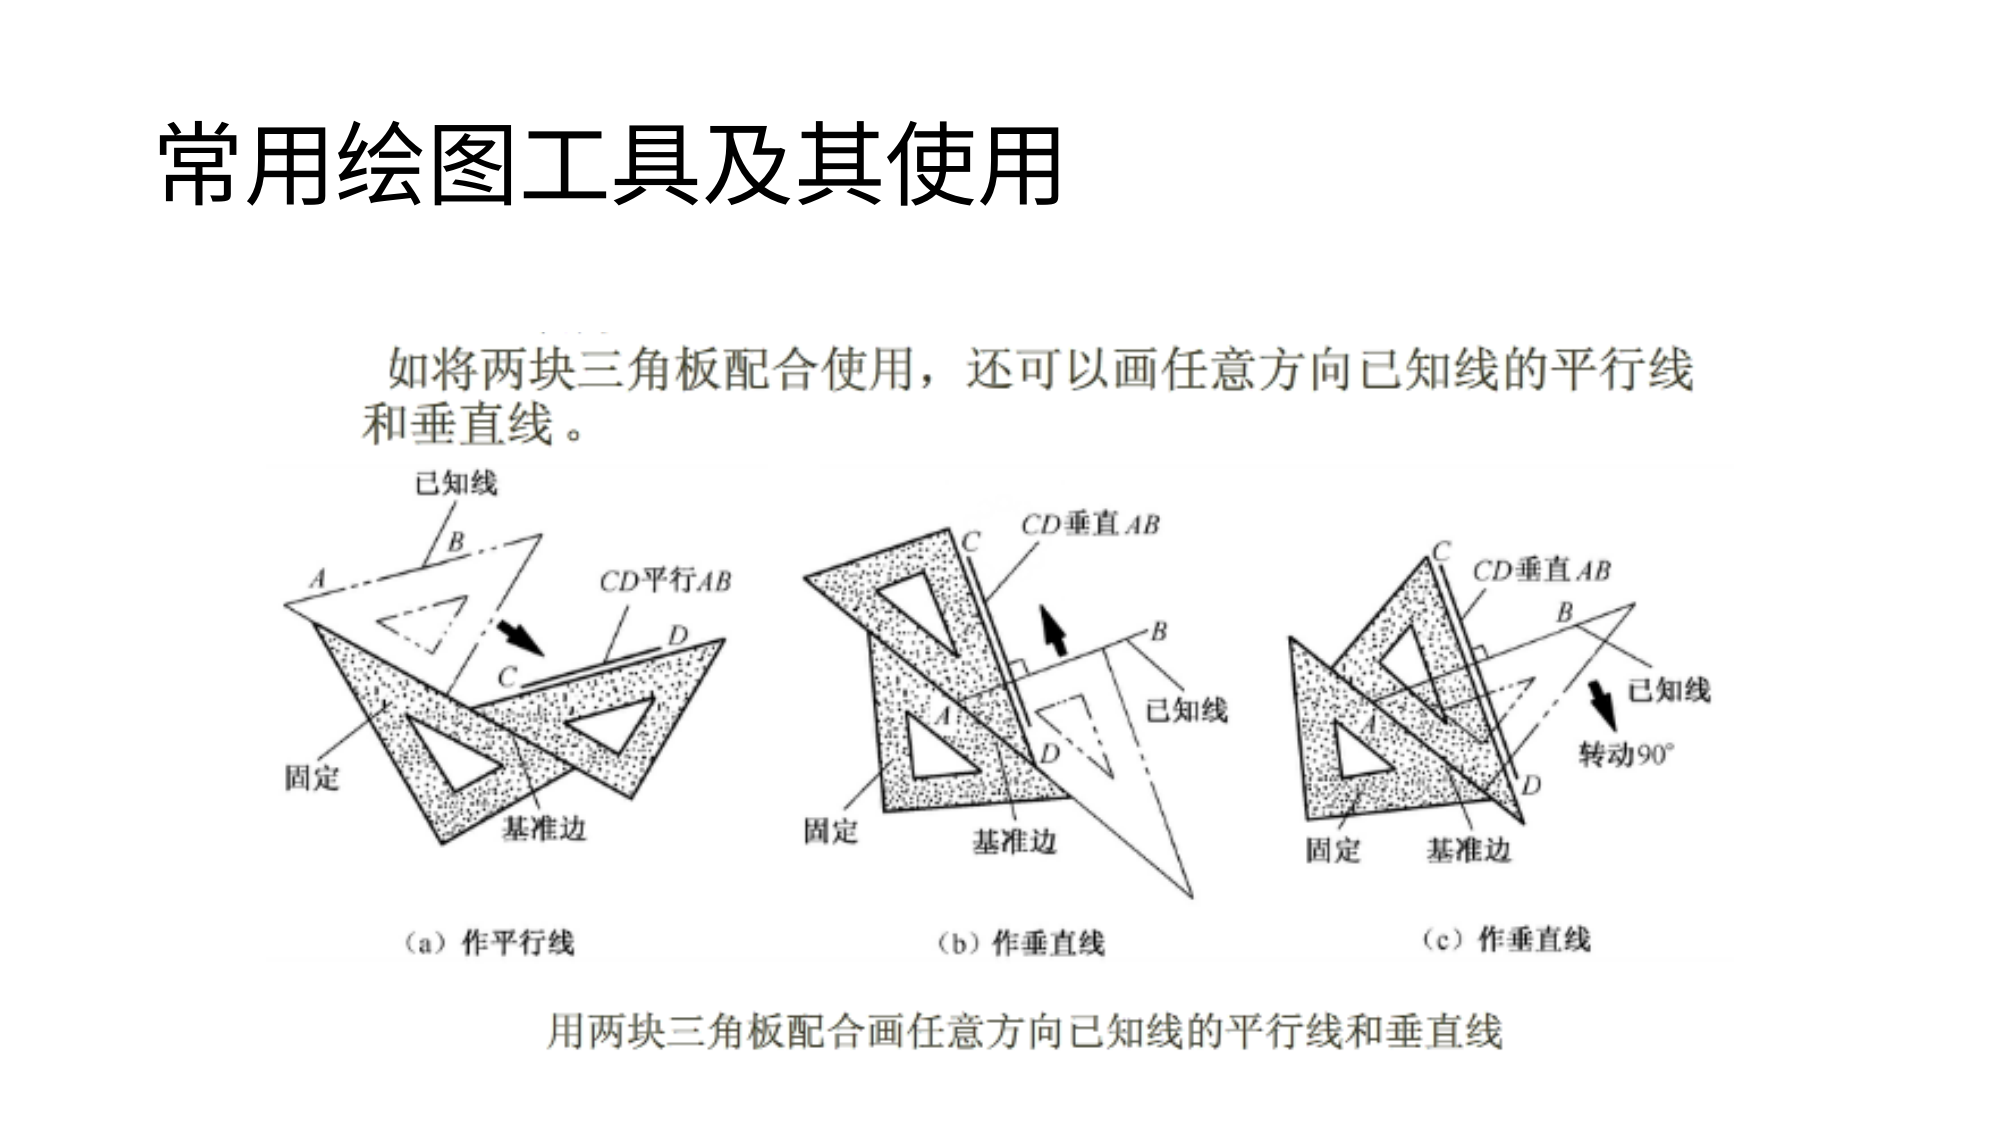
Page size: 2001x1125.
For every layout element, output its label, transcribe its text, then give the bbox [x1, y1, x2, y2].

picture [266, 332, 1734, 1066]
title 常用绘图工具及其使用 [137, 59, 1863, 278]
